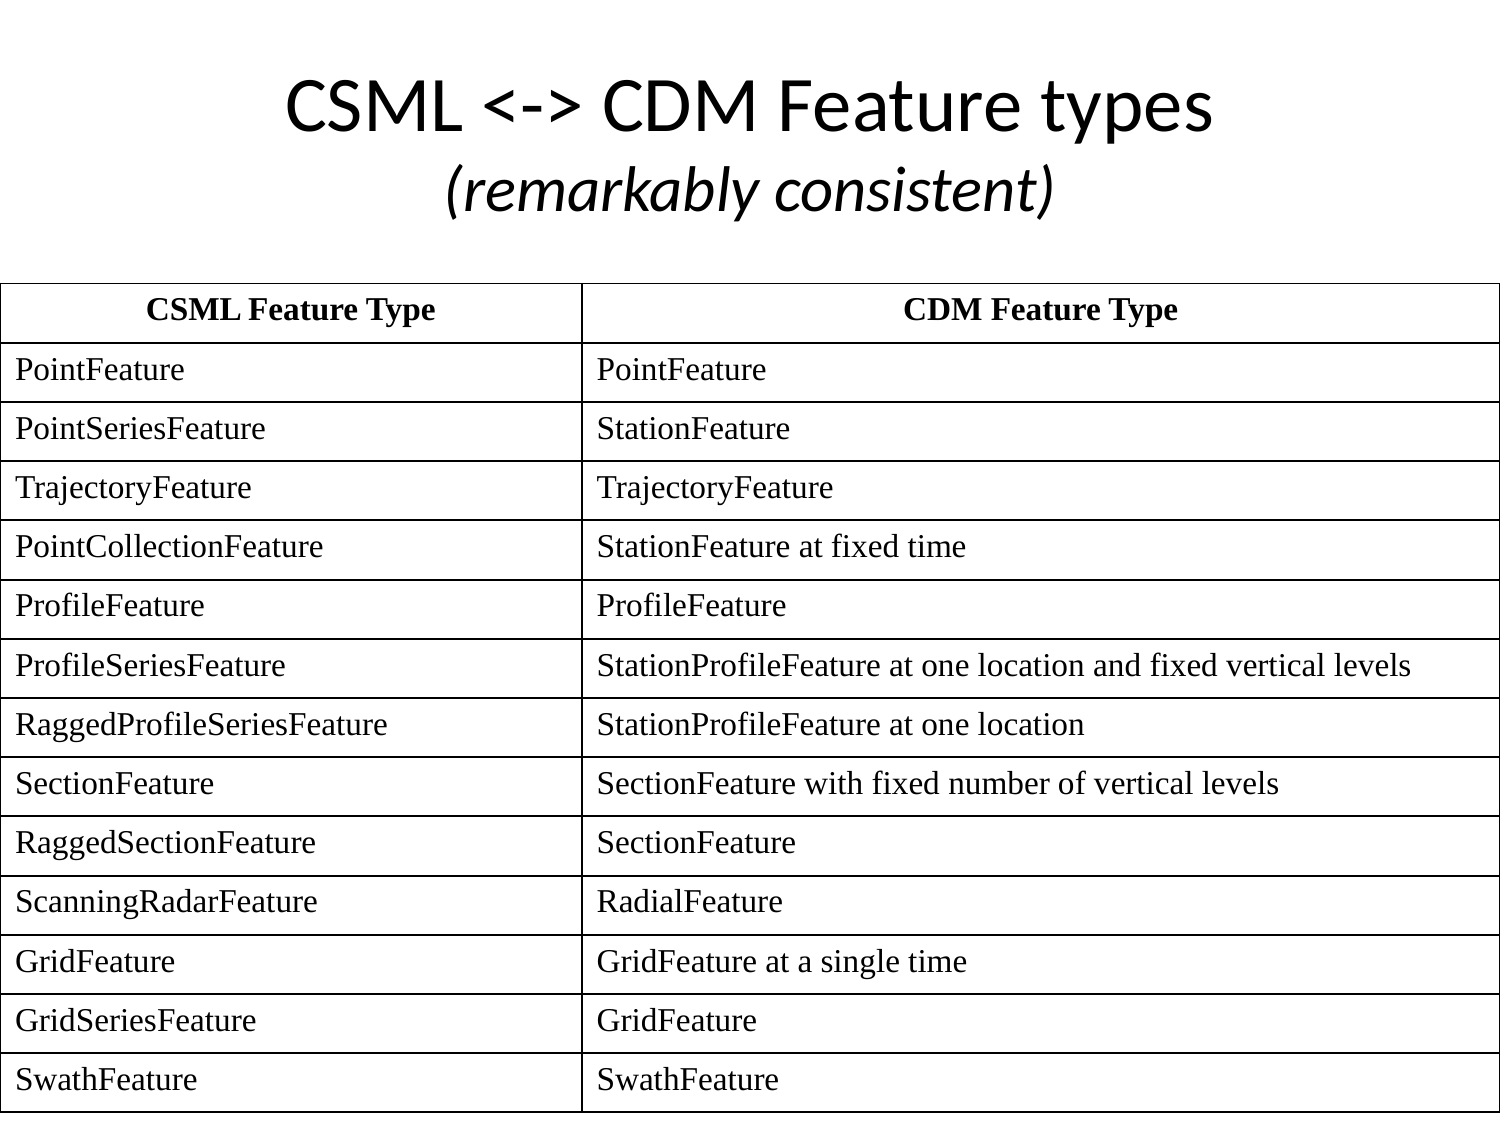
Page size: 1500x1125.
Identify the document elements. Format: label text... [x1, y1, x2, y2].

table_cell PointFeature [583, 344, 1499, 401]
table_cell ProfileFeature [583, 581, 1499, 638]
table_header CDM Feature Type [583, 284, 1499, 342]
table_cell PointCollectionFeature [1, 521, 581, 579]
table_cell RadialFeature [583, 877, 1499, 934]
table_cell SwathFeature [1, 1054, 581, 1111]
table_cell PointFeature [1, 344, 581, 401]
table_cell RaggedProfileSeriesFeature [1, 699, 581, 756]
table_cell TrajectoryFeature [1, 462, 581, 519]
table_cell PointSeriesFeature [1, 403, 581, 460]
table_cell StationProfileFeature at one location and fixed vertical levels [583, 640, 1499, 697]
table_cell RaggedSectionFeature [1, 817, 581, 875]
table_cell ProfileFeature [1, 581, 581, 638]
table_cell ProfileSeriesFeature [1, 640, 581, 697]
table_cell SwathFeature [583, 1054, 1499, 1111]
table_cell StationFeature at fixed time [583, 521, 1499, 579]
table_cell GridFeature [583, 995, 1499, 1052]
table_cell ScanningRadarFeature [1, 877, 581, 934]
title CSML <-> CDM Feature types (remarkably consistent) [75, 45, 1425, 233]
table_cell StationFeature [583, 403, 1499, 460]
table_cell GridFeature [1, 936, 581, 993]
table_cell GridSeriesFeature [1, 995, 581, 1052]
table_cell TrajectoryFeature [583, 462, 1499, 519]
table_cell SectionFeature with fixed number of vertical levels [583, 758, 1499, 815]
table_cell StationProfileFeature at one location [583, 699, 1499, 756]
table_header CSML Feature Type [1, 284, 581, 342]
table_cell SectionFeature [583, 817, 1499, 875]
table_cell GridFeature at a single time [583, 936, 1499, 993]
table_cell SectionFeature [1, 758, 581, 815]
